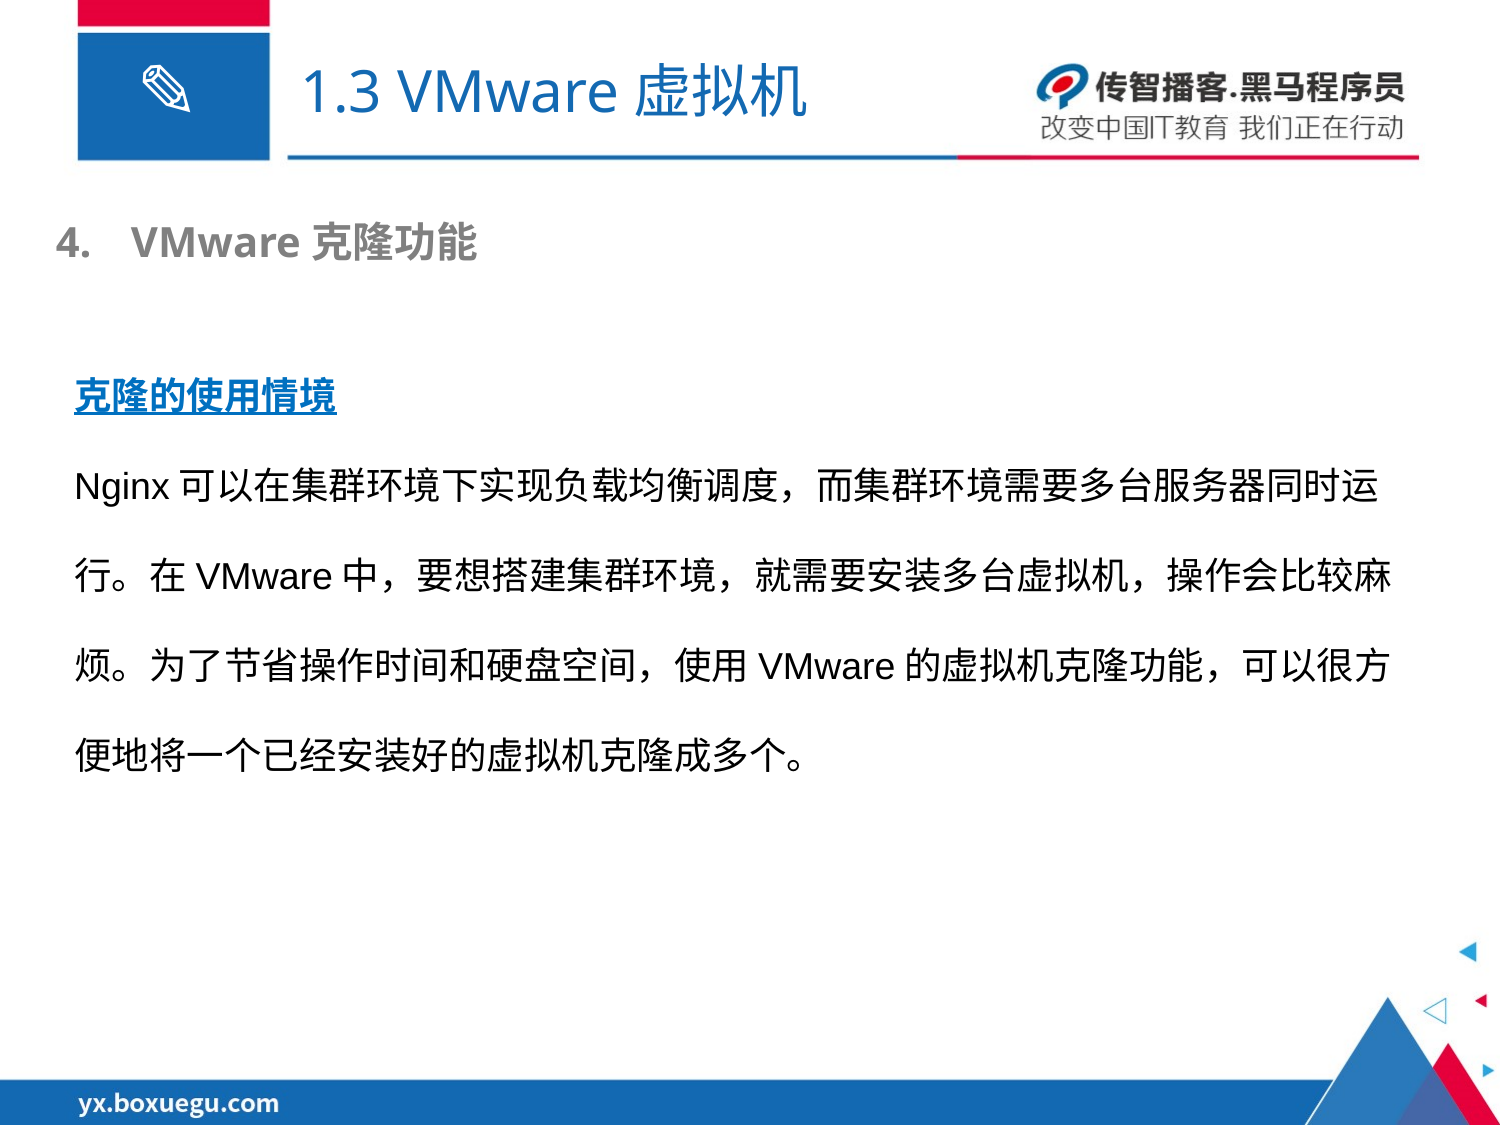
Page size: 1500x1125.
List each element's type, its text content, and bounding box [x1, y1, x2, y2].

text_box 克隆的使用情境 Nginx可以在集群环境下实现负载均衡调度，而集群环境需要多台服务器同时运行。在VMware中，要想搭建集群环境，就需要安装多台虚拟机，操作会比较麻烦。为了节省操作时间和硬盘空间，使用VMware的虚拟机克隆功能，可以很方便地将一个已经安装好的虚拟机克隆成多个。 [59, 319, 1438, 785]
title 1.3 VMware虚拟机 [285, 25, 1137, 153]
text_box VMware克隆功能 [41, 208, 1424, 274]
picture [0, 0, 1500, 1125]
